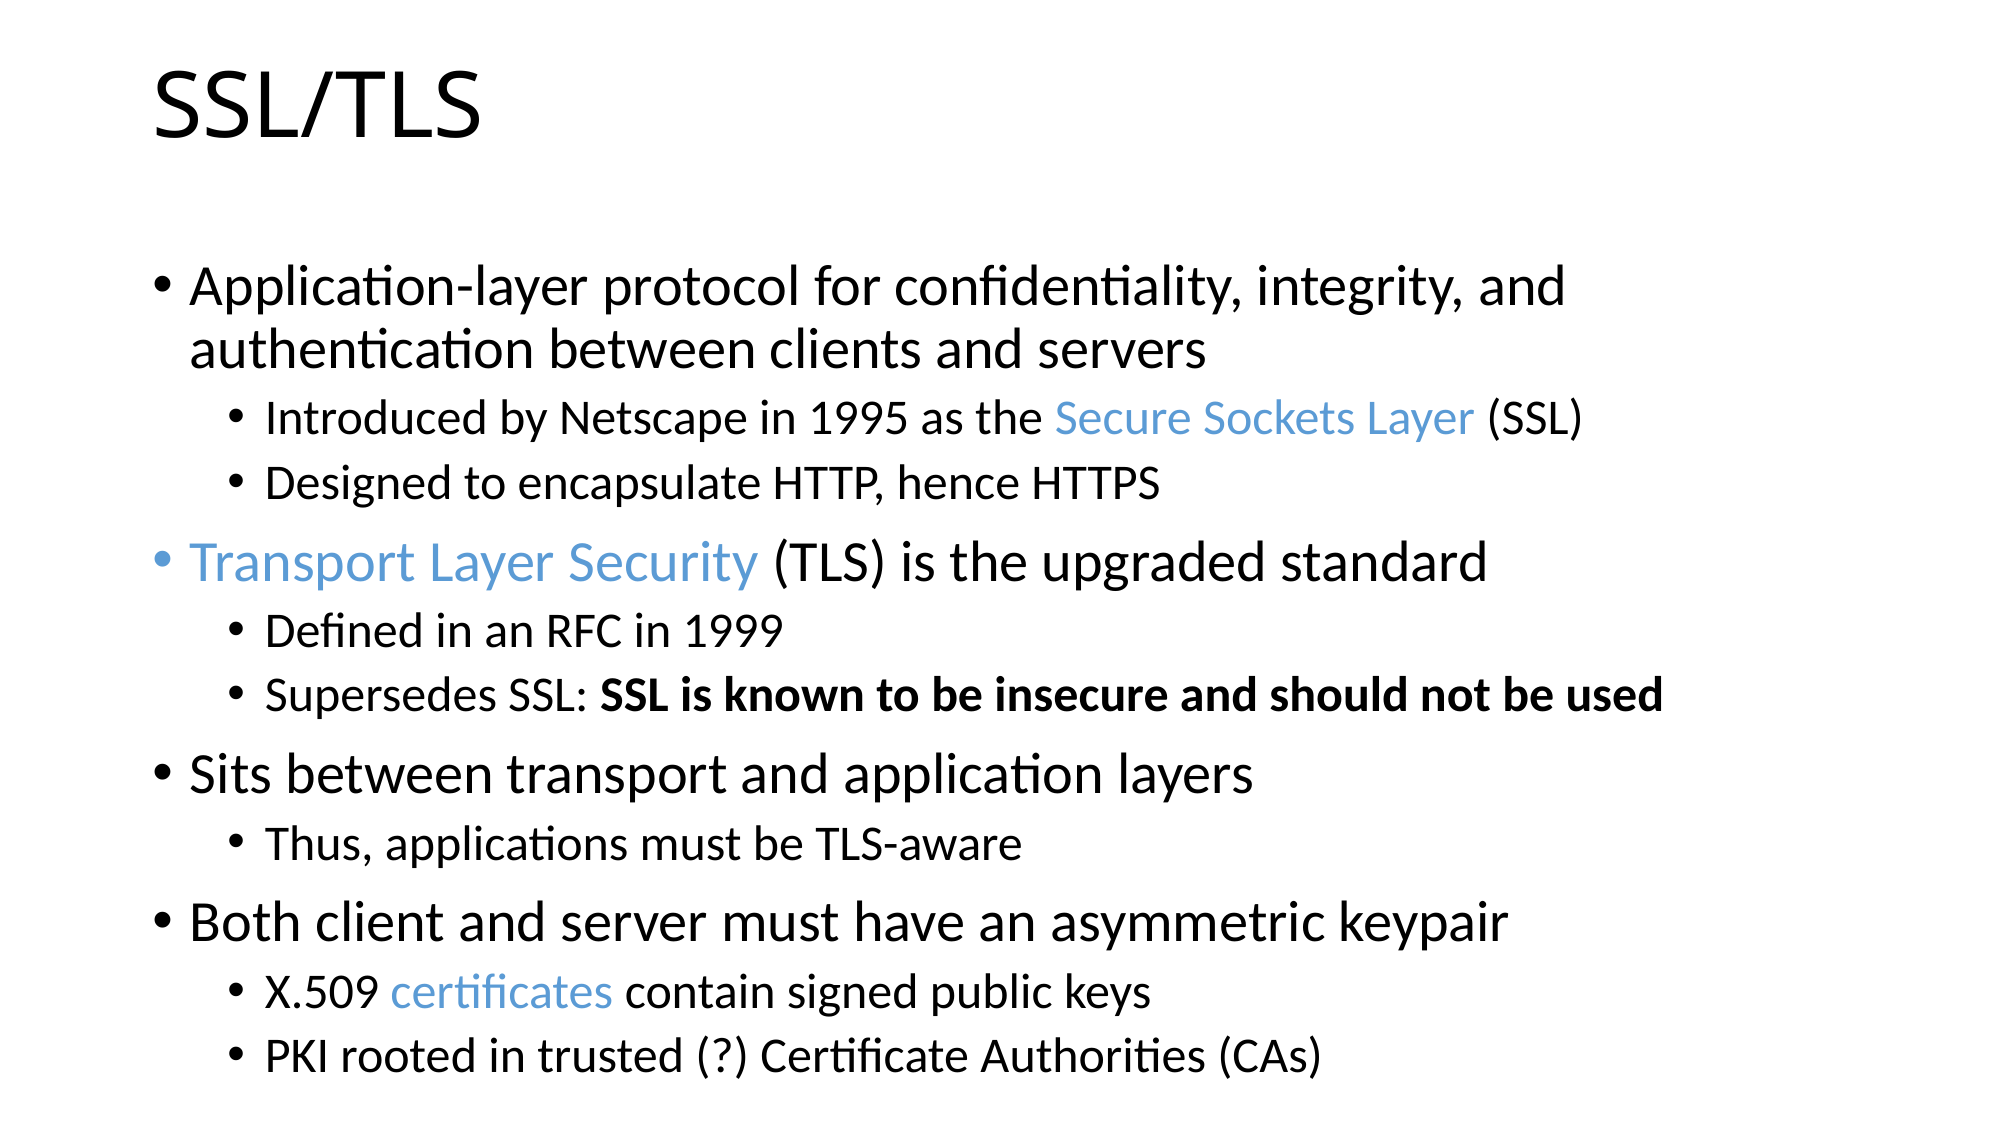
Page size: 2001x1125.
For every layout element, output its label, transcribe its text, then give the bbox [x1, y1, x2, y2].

list Application-layer protocol for confidentiality, integrity, and authentication between clients and servers Introduced by Netscape in 1995 as the Secure Sockets Layer (SSL) Designed to encapsulate HTTP, hence HTTPS Transport Layer Security (TLS) is the upgraded standard Defined in an RFC in 1999 Supersedes SSL: SSL is known to be insecure and should not be used Sits between transport and application layers Thus, applications must be TLS-aware Both client and server must have an asymmetric keypair X.509 certificates contain signed public keys PKI rooted in trusted (?) Certificate Authorities (CAs) [137, 230, 1863, 1108]
title SSL/TLS [137, 0, 1863, 217]
